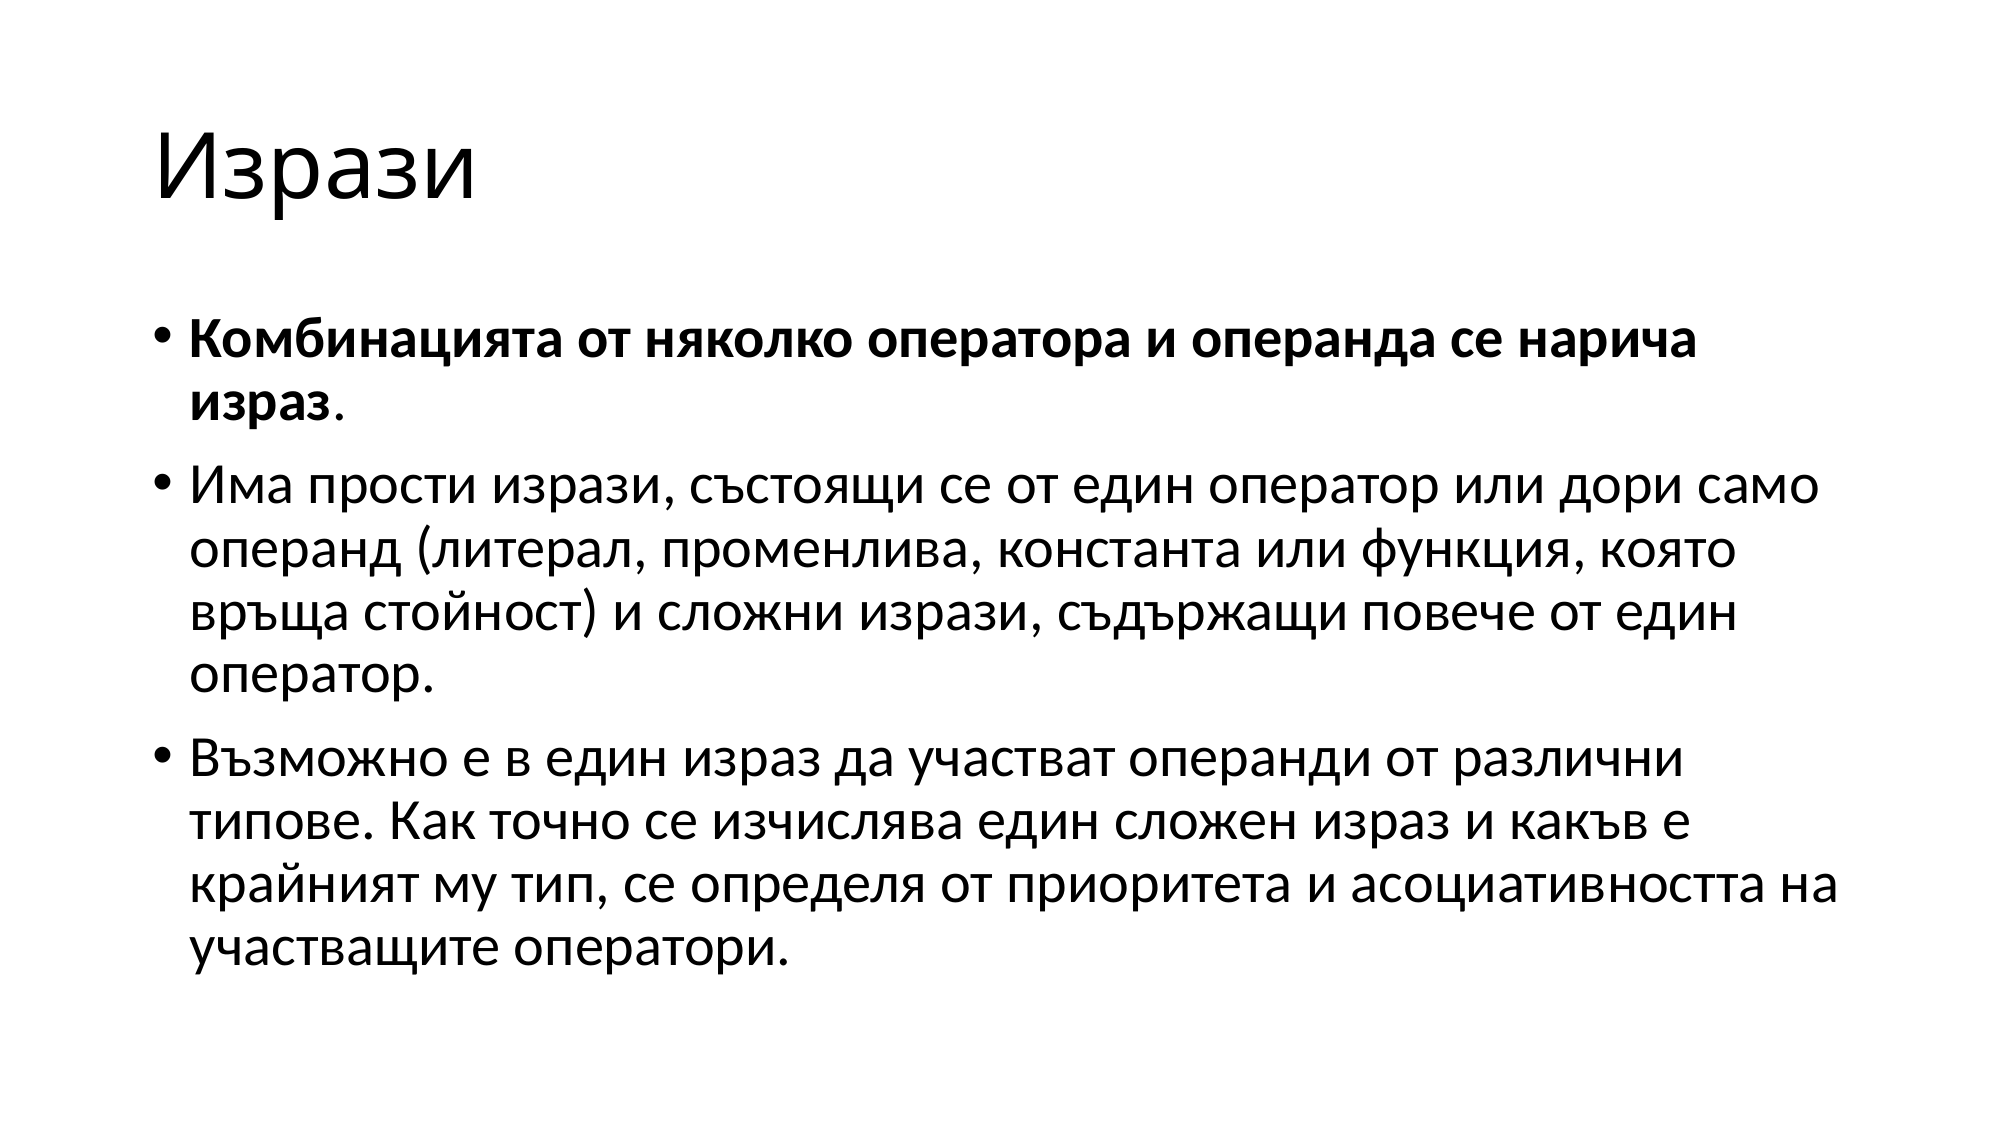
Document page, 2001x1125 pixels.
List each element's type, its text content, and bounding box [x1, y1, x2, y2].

title Изрази [137, 59, 1863, 278]
list Комбинацията от няколко оператора и операнда се нарича израз. Има прости изрази, състоящи се от един оператор или дори само операнд (литерал, променлива, константа или функция, която връща стойност) и сложни изрази, съдържащи повече от един оператор. Възможно е в един израз да участват операнди от различни типове. Как точно се изчислява един сложен израз и какъв е крайният му тип, се определя от приоритета и асоциативността на участващите оператори. [137, 299, 1863, 1014]
